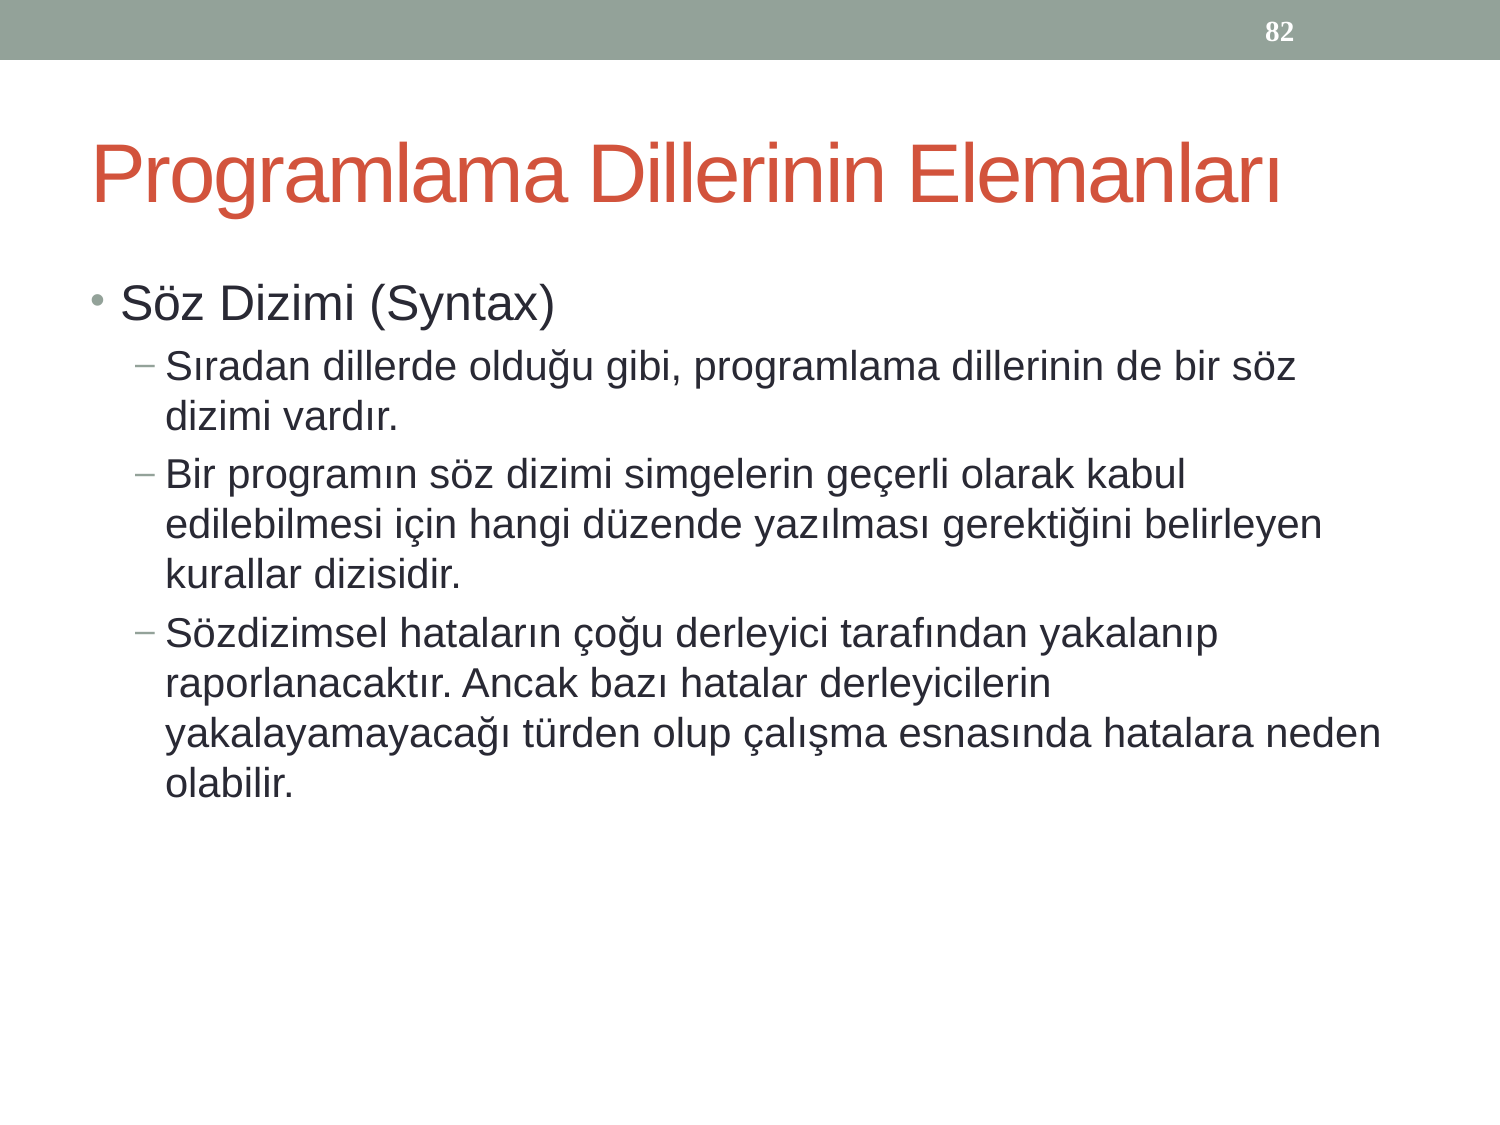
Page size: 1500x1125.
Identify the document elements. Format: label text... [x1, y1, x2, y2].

title Programlama Dillerinin Elemanları [75, 87, 1425, 250]
slide_number 82 [1250, 3, 1425, 57]
list Söz Dizimi (Syntax) Sıradan dillerde olduğu gibi, programlama dillerinin de bir söz dizimi vardır. Bir programın söz dizimi simgelerin geçerli olarak kabul edilebilmesi için hangi düzende yazılması gerektiğini belirleyen kurallar dizisidir. Sözdizimsel hataların çoğu derleyici tarafından yakalanıp raporlanacaktır. Ancak bazı hatalar derleyicilerin yakalayamayacağı türden olup çalışma esnasında hatalara neden olabilir. [75, 262, 1425, 1063]
